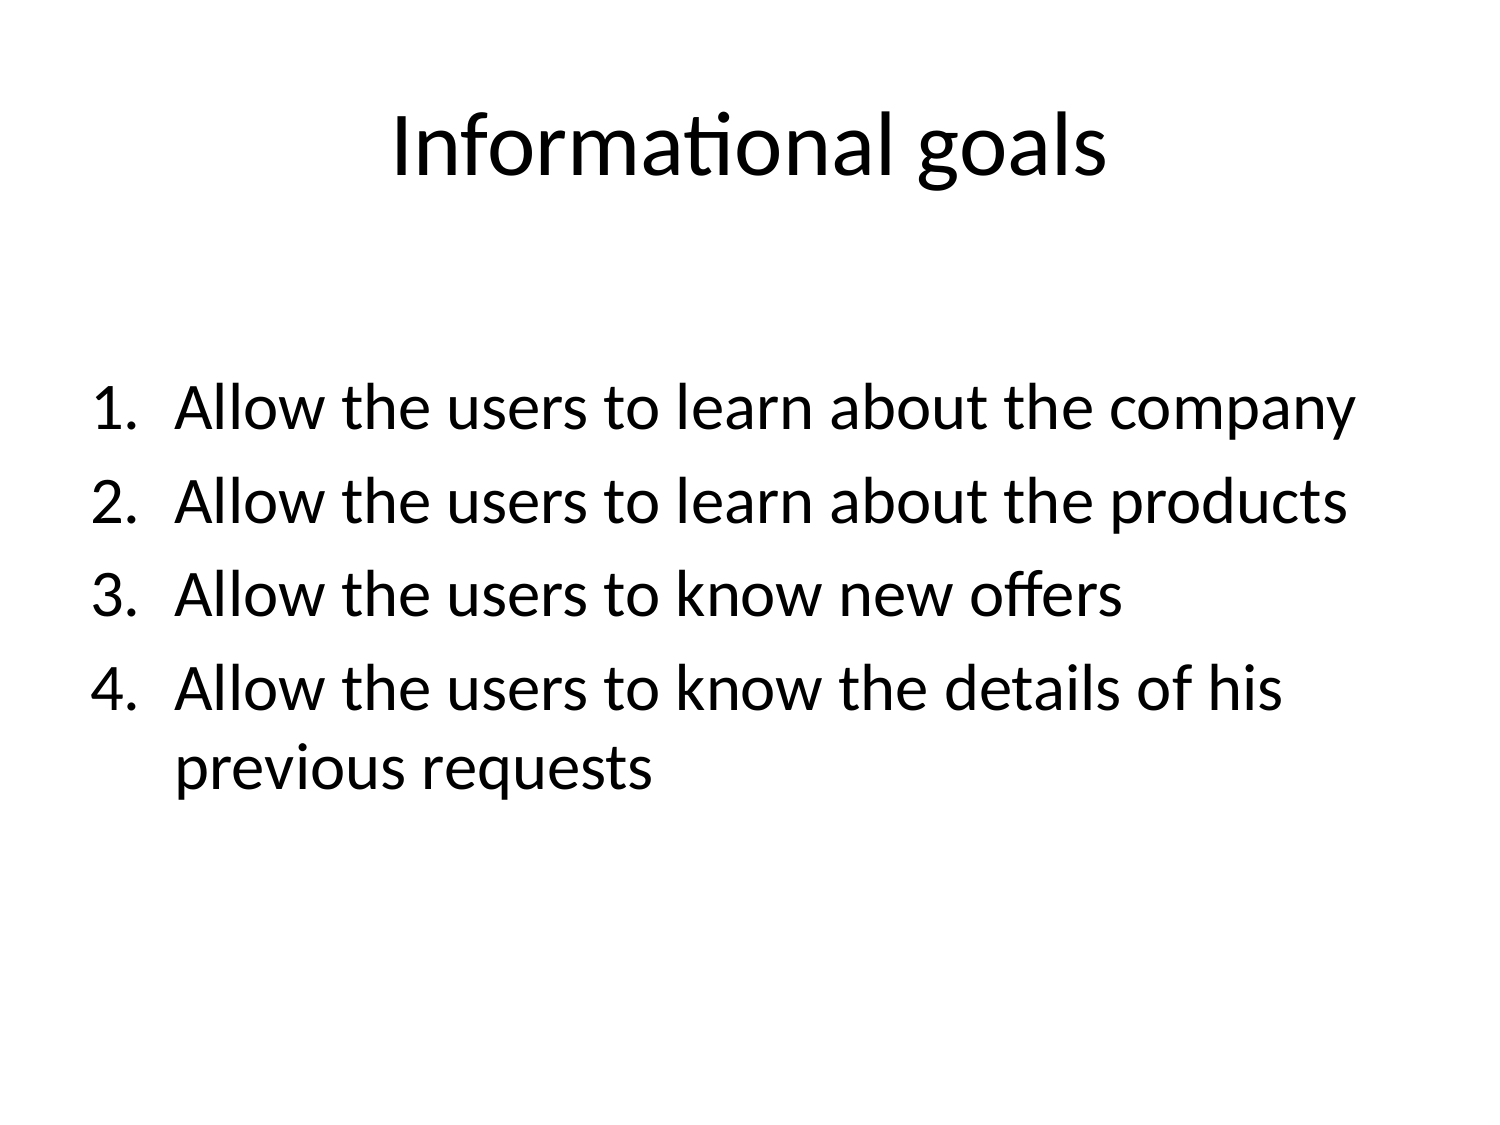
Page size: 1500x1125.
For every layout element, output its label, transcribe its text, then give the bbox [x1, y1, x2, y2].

list Allow the users to learn about the company Allow the users to learn about the products Allow the users to know new offers Allow the users to know the details of his previous requests [75, 262, 1425, 1005]
title Informational goals [75, 45, 1425, 233]
